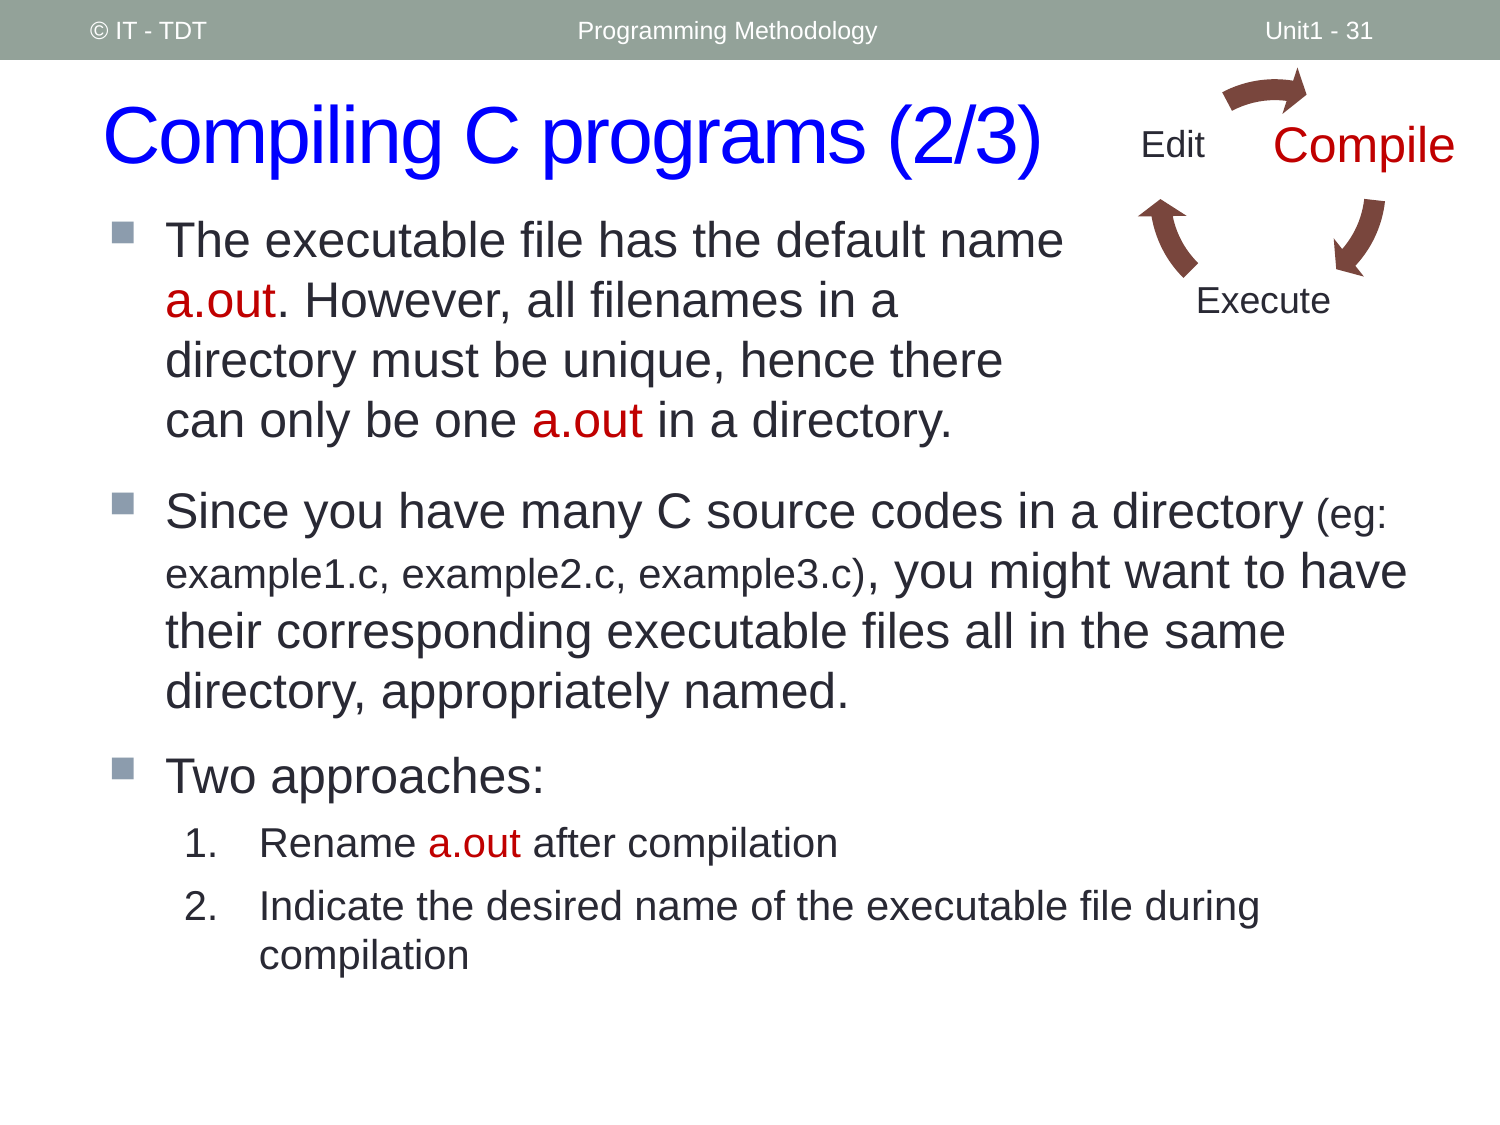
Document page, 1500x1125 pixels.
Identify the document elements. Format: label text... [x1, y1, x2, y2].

slide_number Unit1 - 31 [1250, 3, 1425, 57]
text_box Since you have many C source codes in a directory (eg: example1.c, example2.c, example3.c), you might want to have their corresponding executable files all in the same directory, appropriately named. Two approaches: Rename a.out after compilation Indicate the desired name of the executable file during compilation [93, 470, 1441, 1020]
text_box The executable file has the default name a.out. However, all filenames in a directory must be unique, hence there can only be one a.out in a directory. [94, 199, 1112, 470]
slide_number © IT - TDT [75, 3, 550, 57]
title Compiling C programs (2/3) [87, 75, 1101, 188]
footer Programming Methodology [562, 3, 1238, 57]
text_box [1103, 70, 1473, 356]
